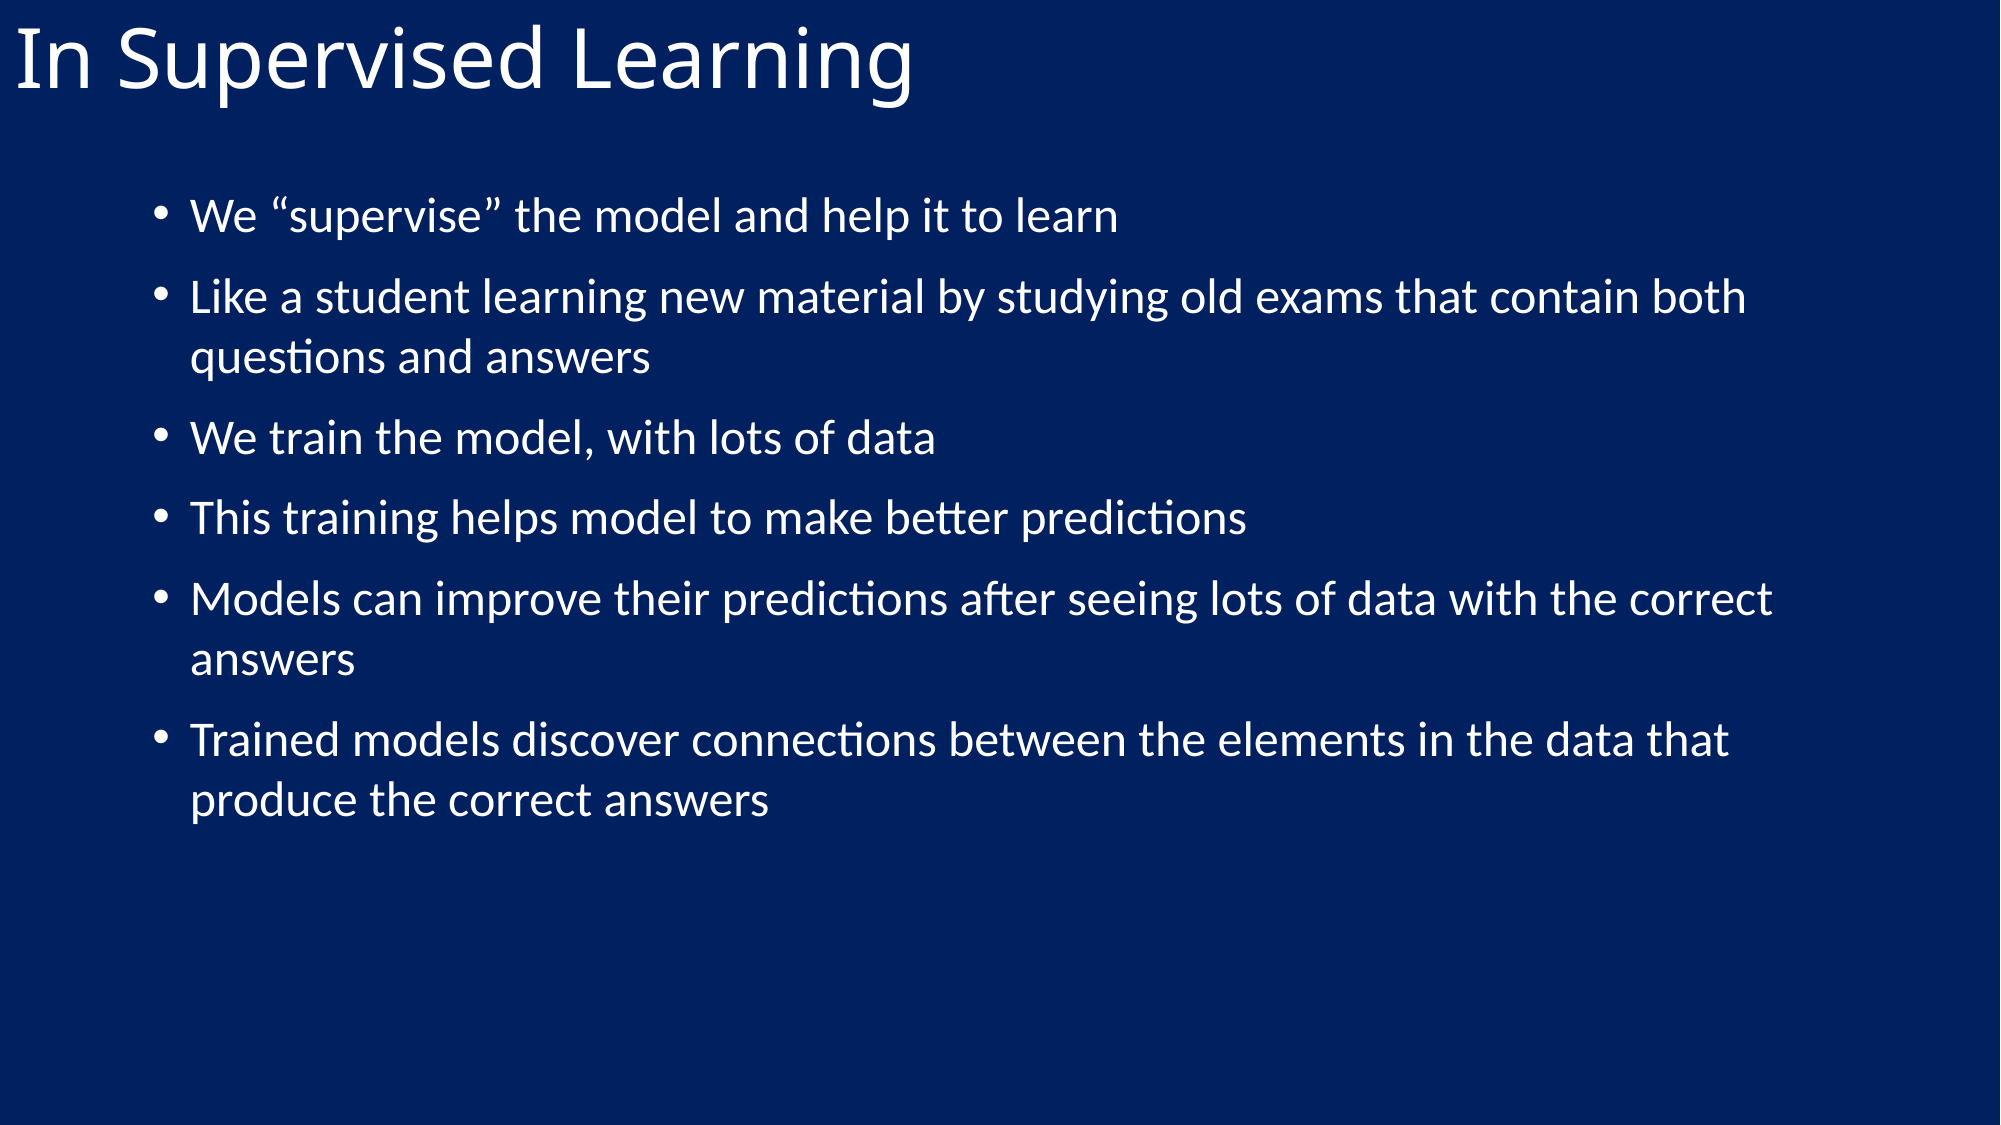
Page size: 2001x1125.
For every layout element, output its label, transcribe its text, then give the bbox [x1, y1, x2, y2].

list We “supervise” the model and help it to learn Like a student learning new material by studying old exams that contain both questions and answers We train the model, with lots of data This training helps model to make better predictions Models can improve their predictions after seeing lots of data with the correct answers Trained models discover connections between the elements in the data that produce the correct answers [137, 174, 1863, 850]
text_box In Supervised Learning [0, 5, 2000, 118]
